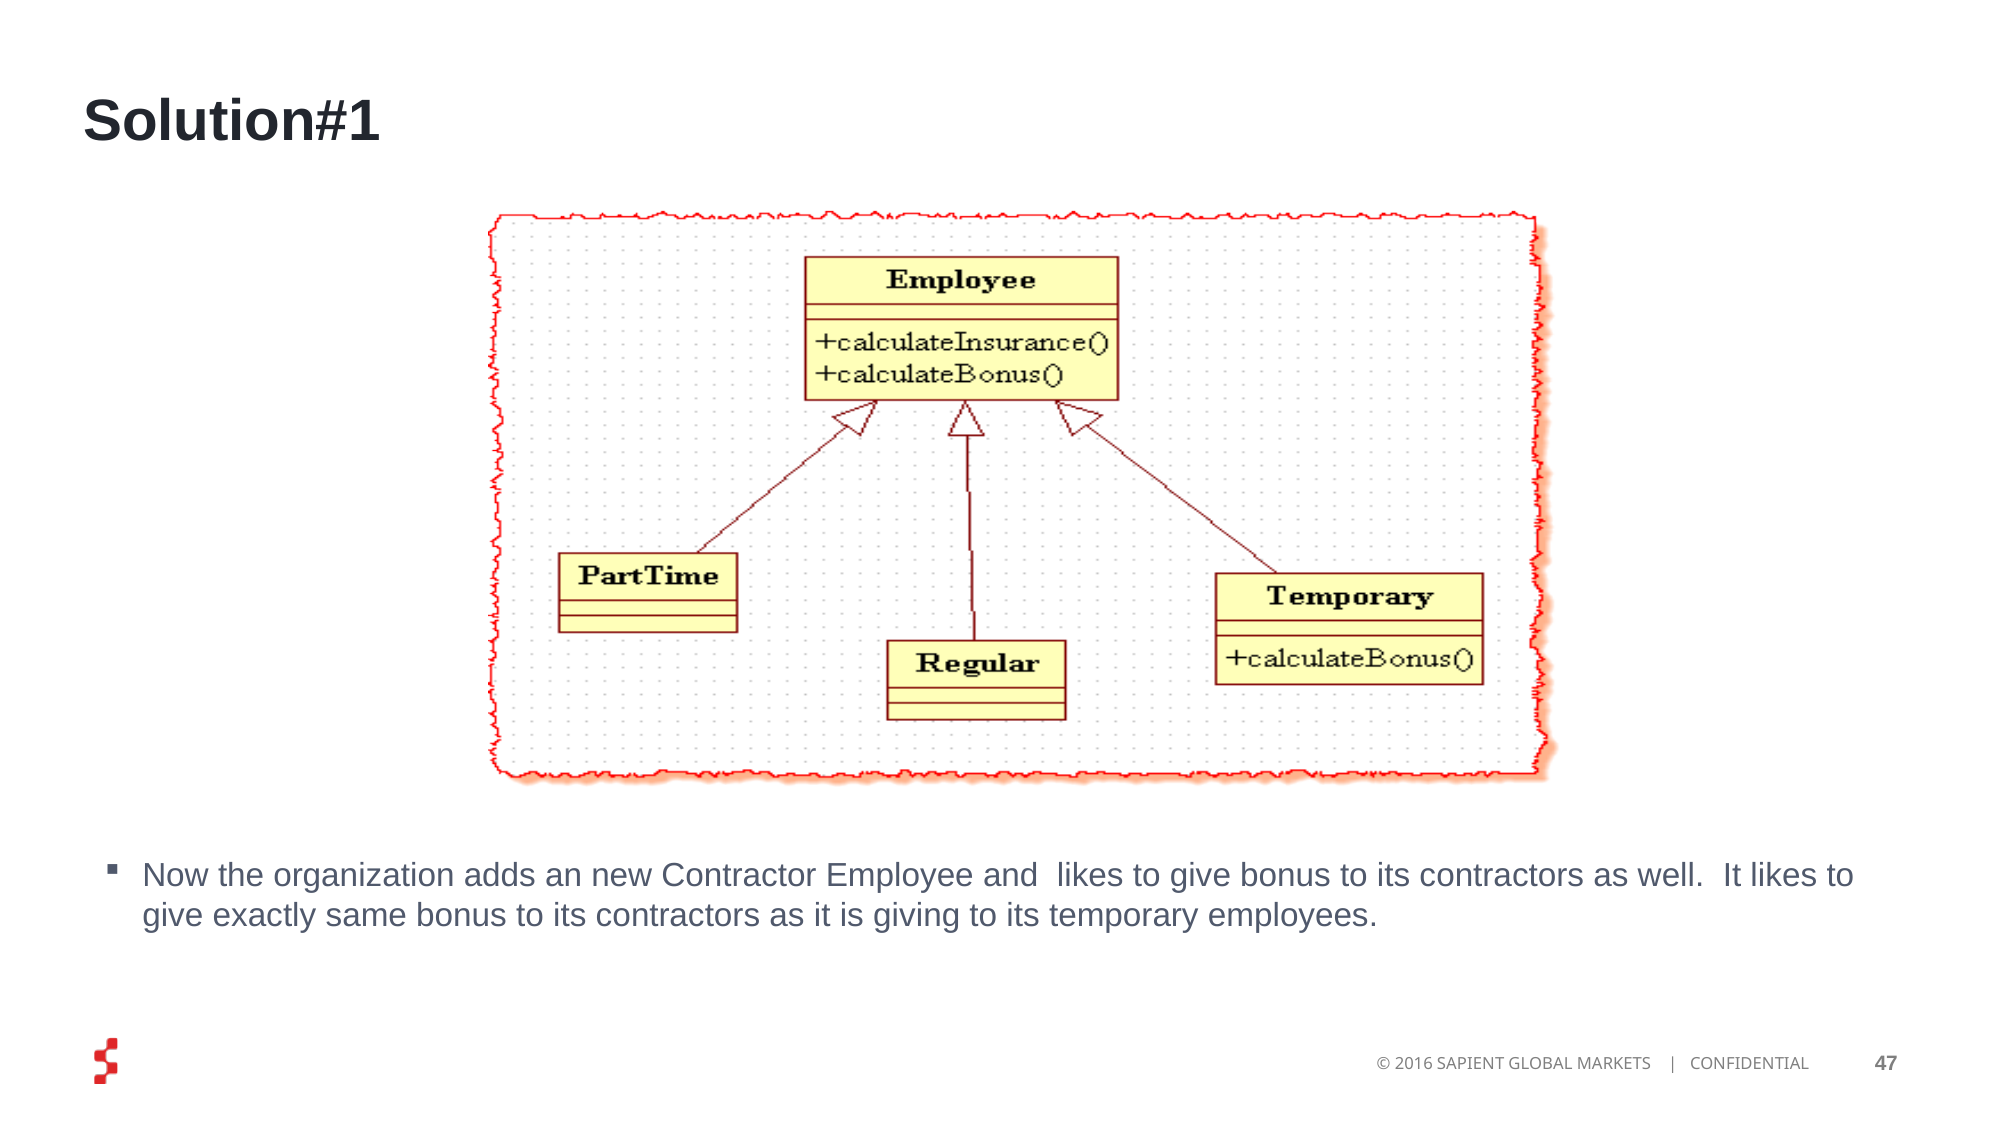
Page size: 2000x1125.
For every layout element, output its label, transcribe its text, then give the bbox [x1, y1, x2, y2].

picture [488, 206, 1569, 800]
list Now the organization adds an new Contractor Employee and likes to give bonus to its contractors as well. It likes to give exactly same bonus to its contractors as it is giving to its temporary employees. [104, 853, 1860, 1037]
title Solution#1 [83, 75, 1885, 158]
